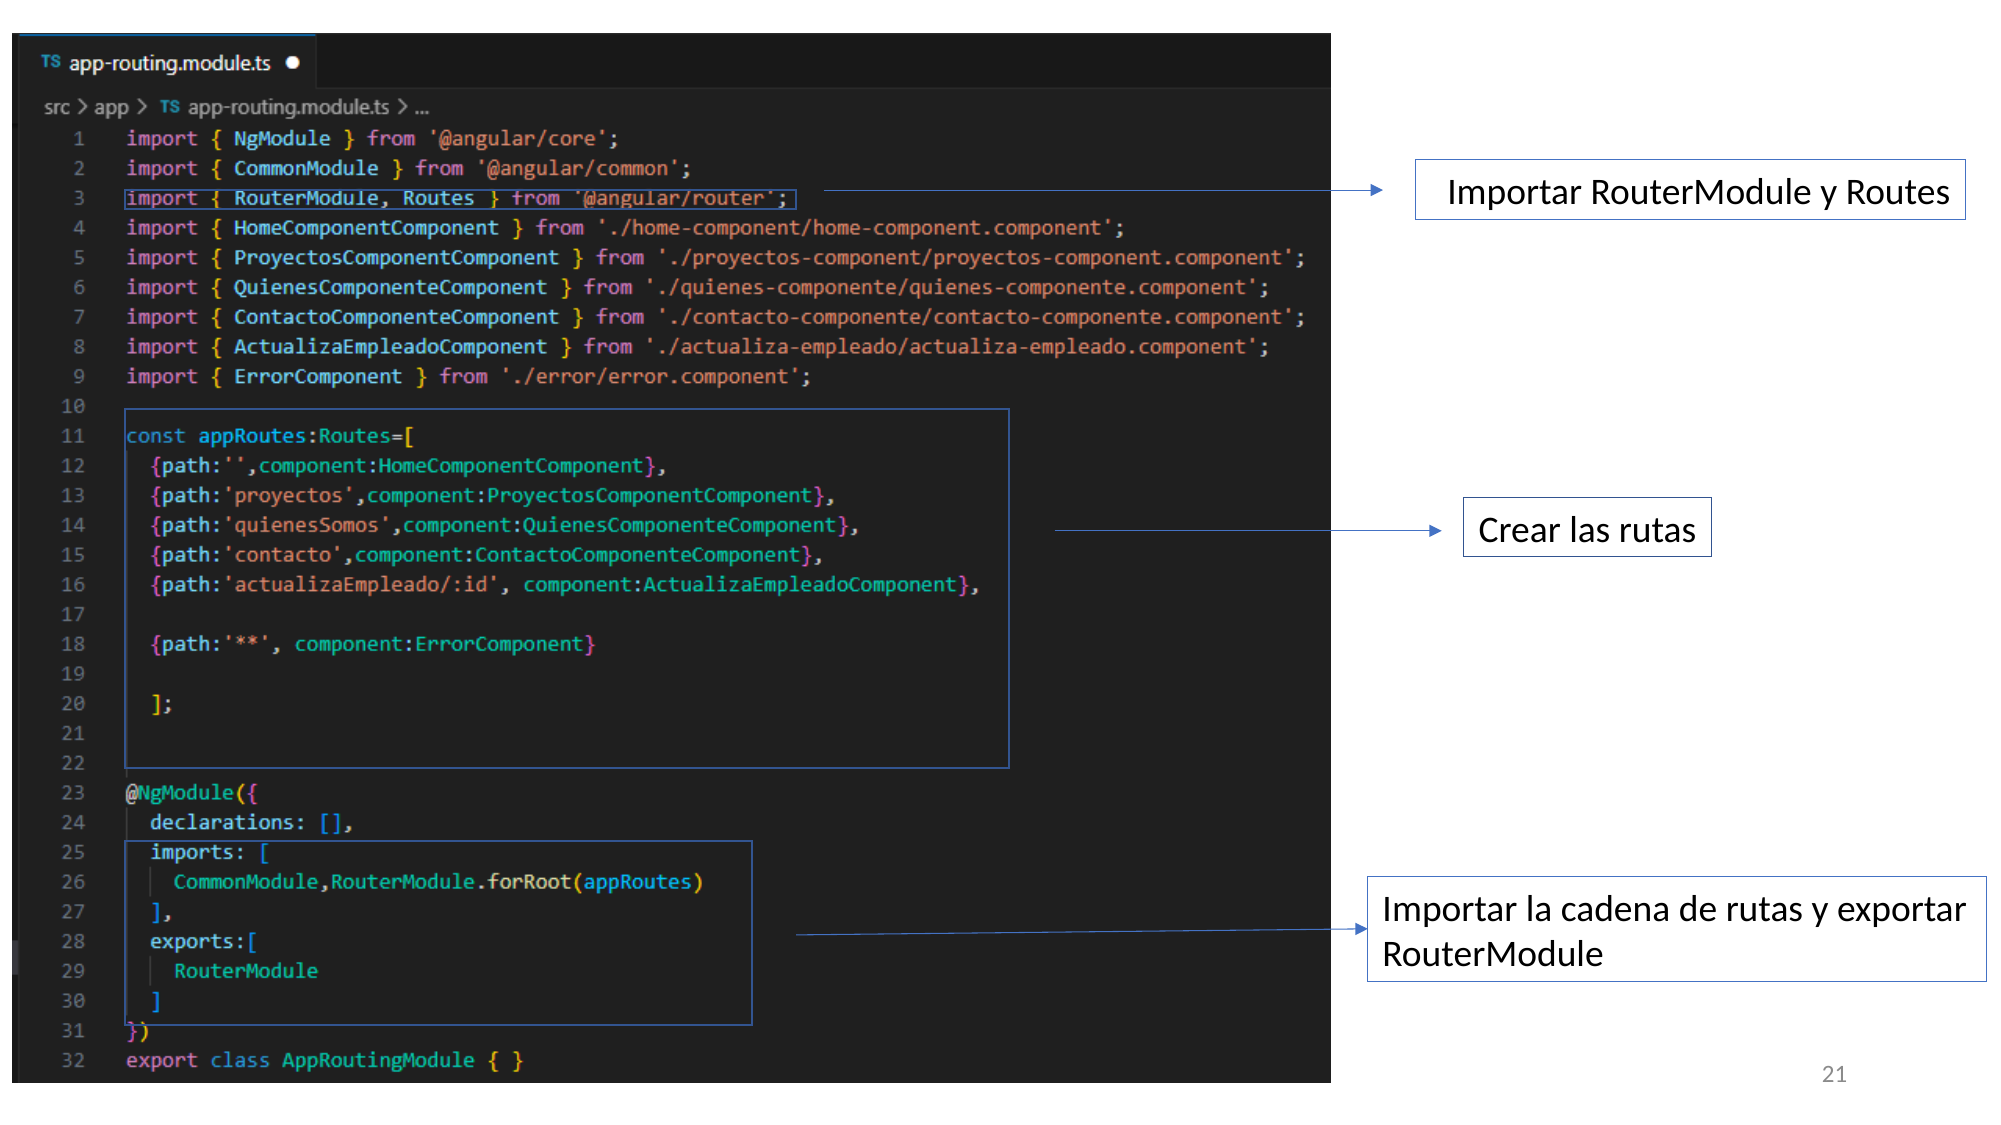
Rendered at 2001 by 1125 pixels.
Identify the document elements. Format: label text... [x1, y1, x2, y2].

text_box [796, 929, 1368, 935]
picture [12, 33, 1331, 1083]
text_box Importar la cadena de rutas y exportar RouterModule [1367, 876, 1987, 982]
slide_number 21 [1412, 1042, 1863, 1103]
text_box Crear las rutas [1463, 497, 1712, 557]
text_box Importar RouterModule y Routes [1415, 159, 1966, 220]
